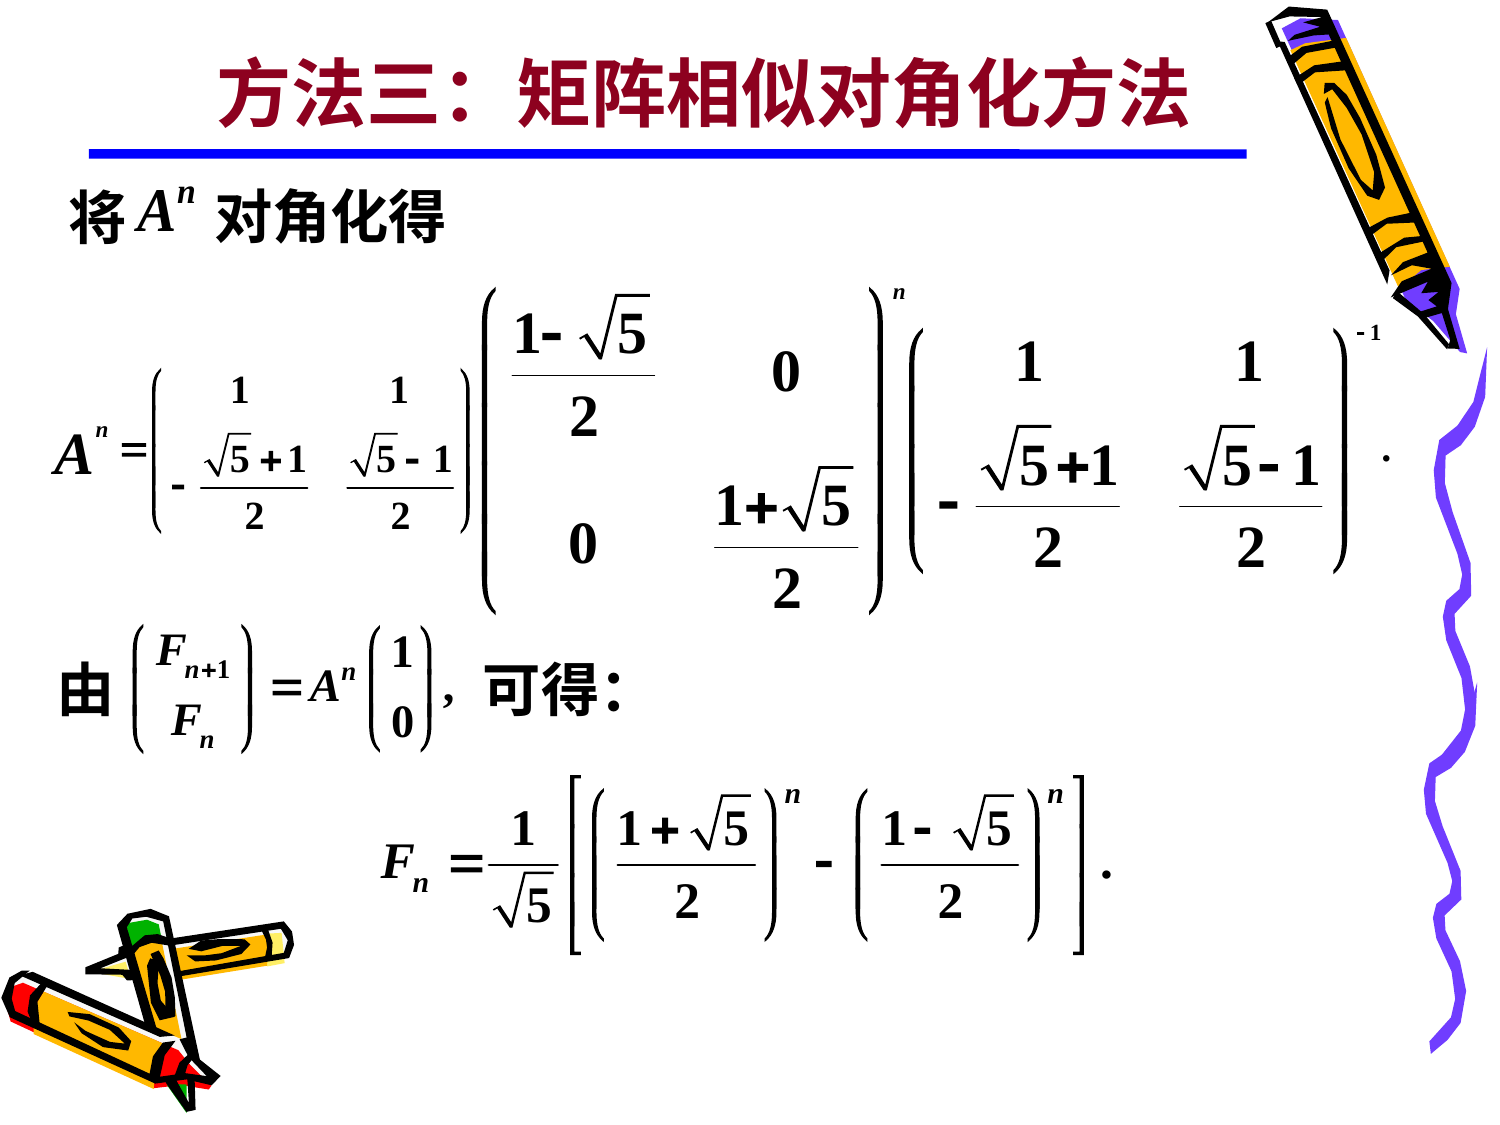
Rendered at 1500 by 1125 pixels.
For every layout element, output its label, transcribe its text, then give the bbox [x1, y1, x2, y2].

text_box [371, 763, 1120, 965]
text_box 方法三：矩阵相似对角化方法 [76, 33, 1331, 149]
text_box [52, 160, 479, 260]
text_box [43, 271, 1398, 622]
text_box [41, 615, 675, 764]
